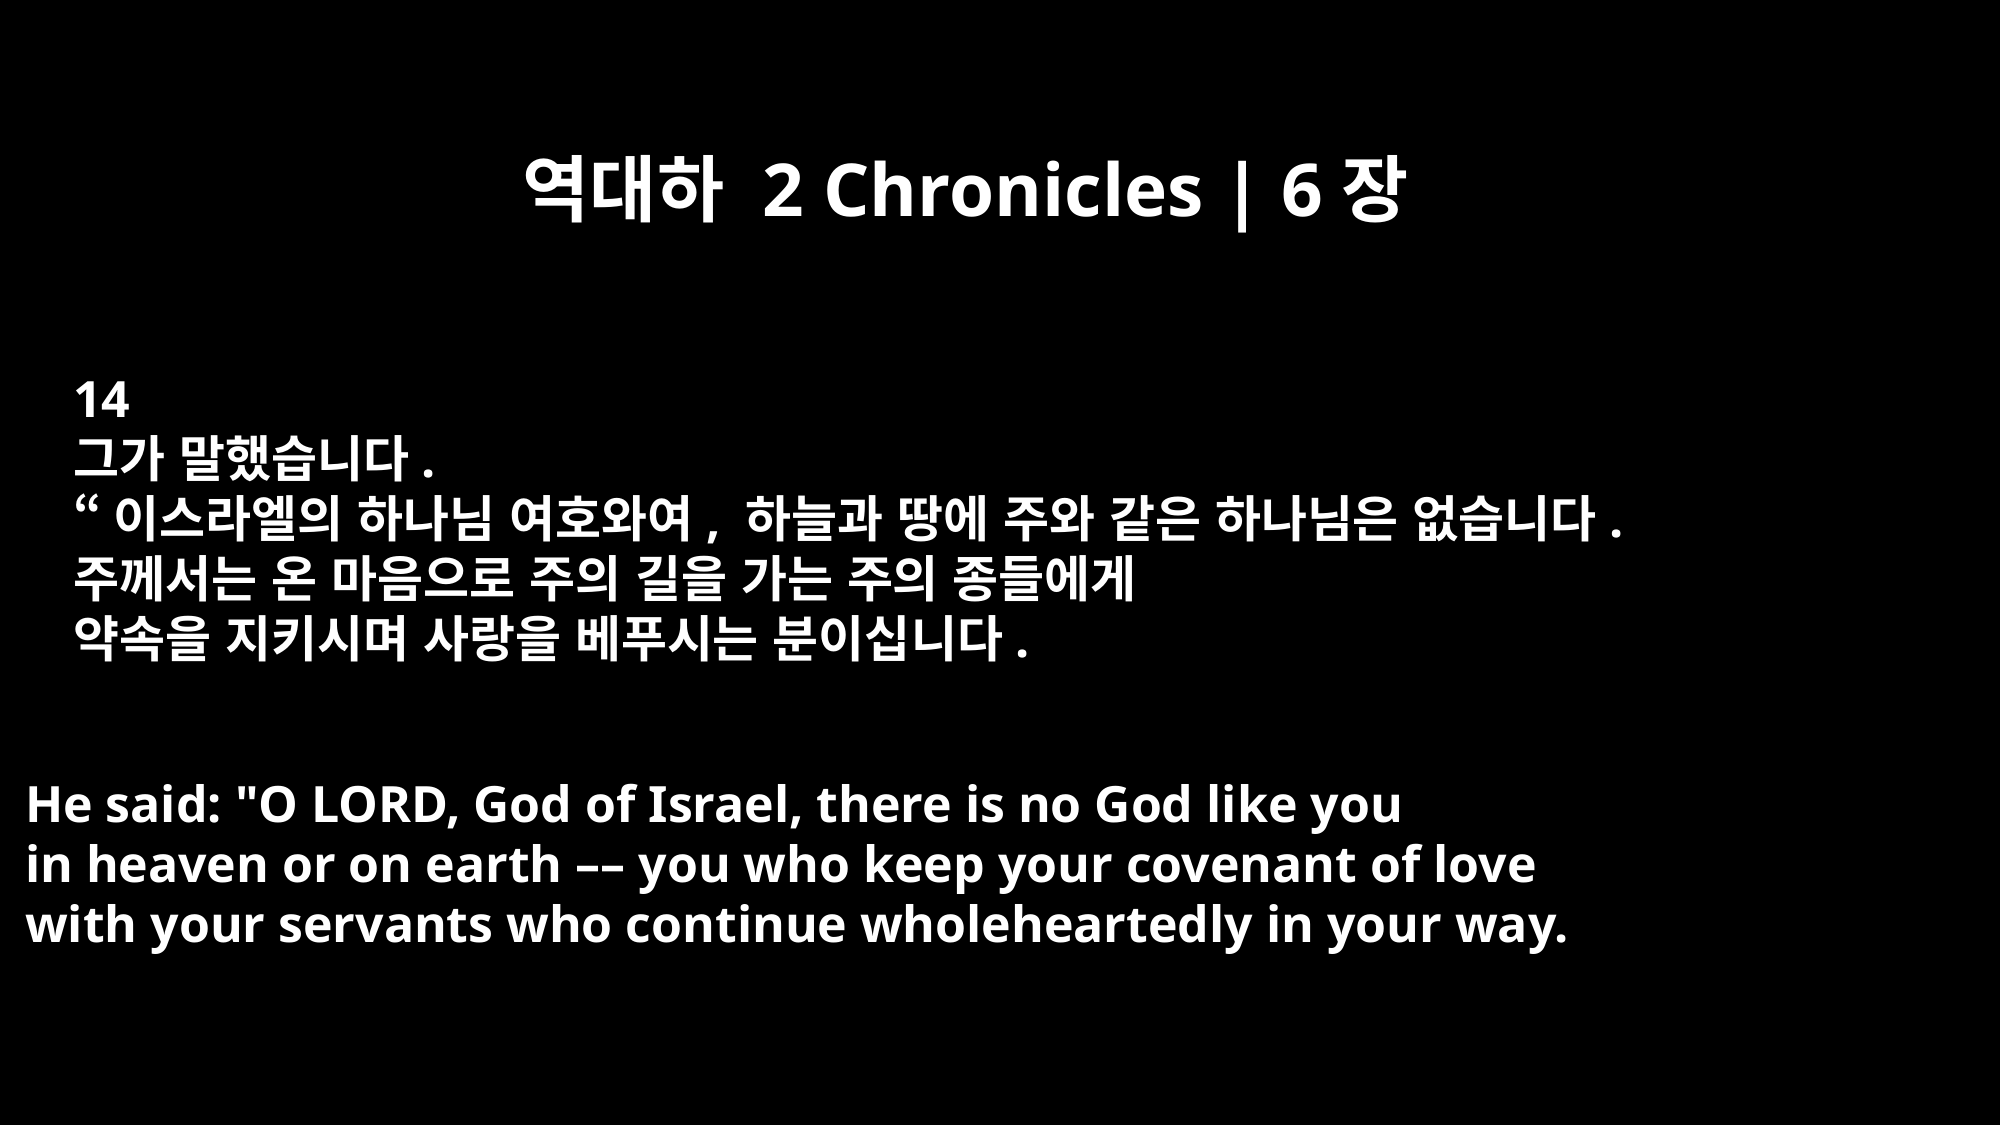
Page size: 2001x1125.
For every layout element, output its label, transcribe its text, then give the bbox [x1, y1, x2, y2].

text_box 14 그가 말했습니다. “이스라엘의 하나님 여호와여, 하늘과 땅에 주와 같은 하나님은 없습니다. 주께서는 온 마음으로 주의 길을 가는 주의 종들에게 약속을 지키시며 사랑을 베푸시는 분이십니다. [58, 359, 1639, 675]
text_box 역대하 2 Chronicles | 6장 [507, 136, 1424, 239]
text_box He said: "O LORD, God of Israel, there is no God like you in heaven or on earth –– you who keep your covenant of love with your servants who continue wholeheartedly in your way. [10, 764, 1585, 960]
